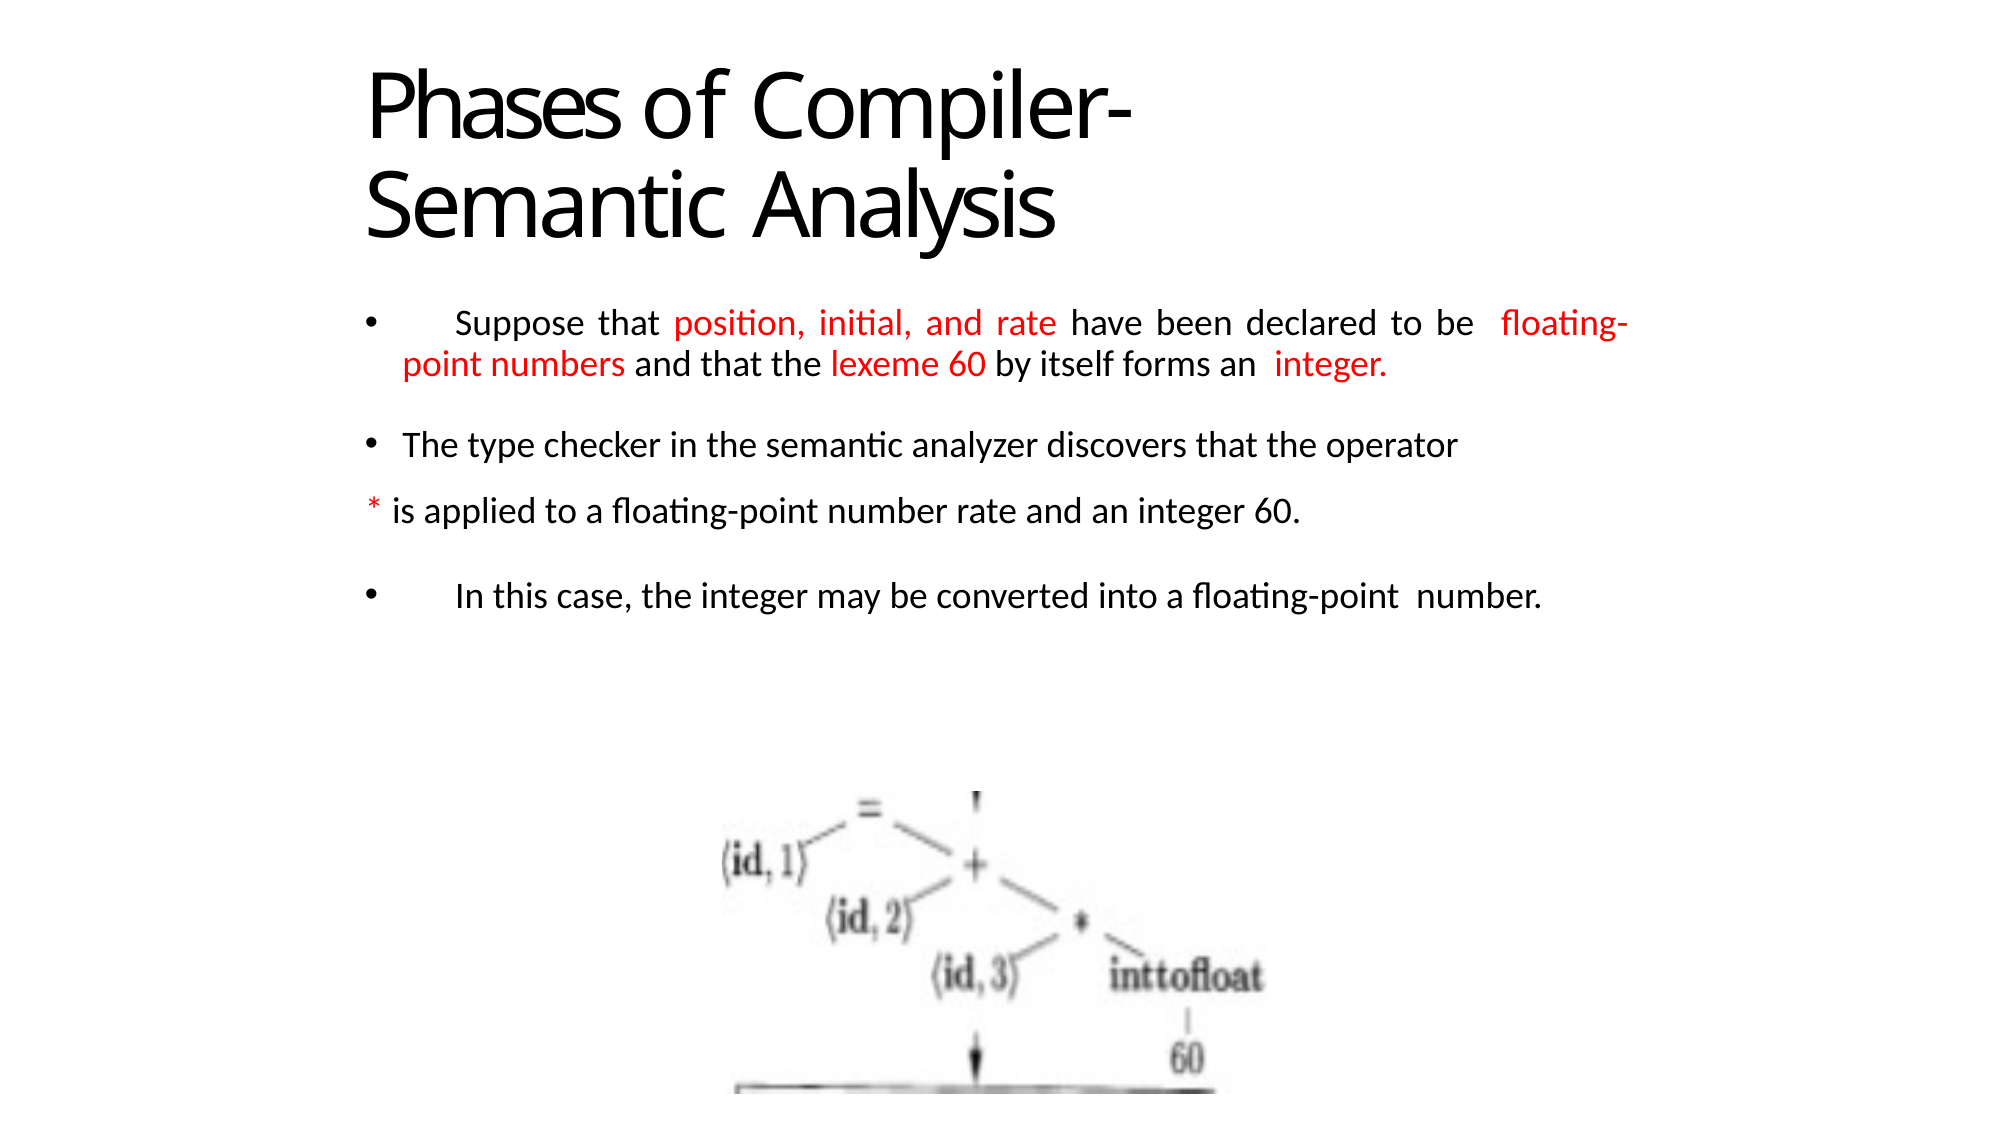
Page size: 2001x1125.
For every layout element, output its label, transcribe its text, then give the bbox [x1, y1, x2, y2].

text_box Suppose that position, initial, and rate have been declared to be floating-point numbers and that the lexeme 60 by itself forms an integer. The type checker in the semantic analyzer discovers that the operator * is applied to a floating-point number rate and an integer 60. In this case, the integer may be converted into a floating-point number. [362, 294, 1629, 617]
text_box [721, 791, 1268, 1094]
title Phases of Compiler-Semantic Analysis [362, 57, 1406, 258]
